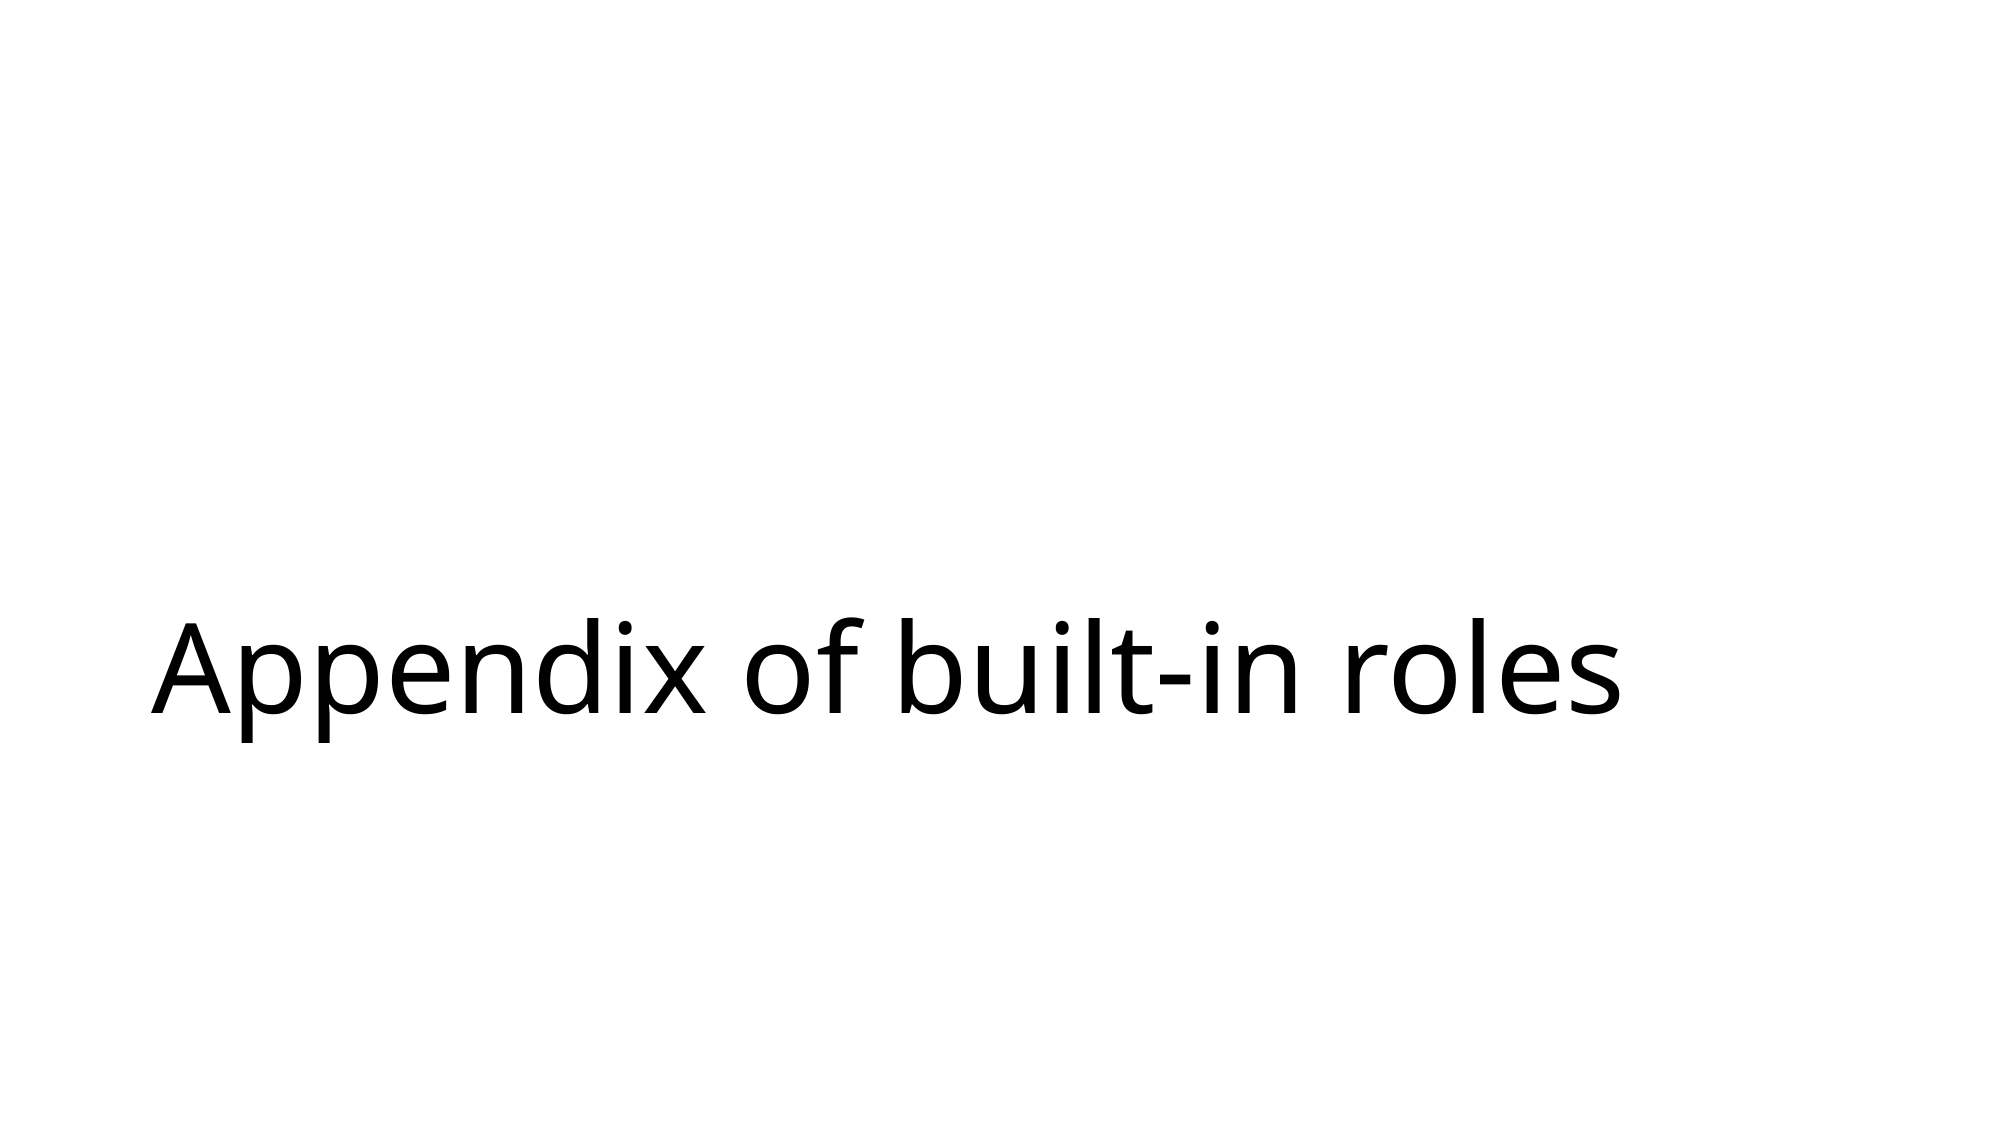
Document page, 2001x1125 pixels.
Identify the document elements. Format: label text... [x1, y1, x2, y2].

title Appendix of built-in roles [136, 280, 1862, 749]
